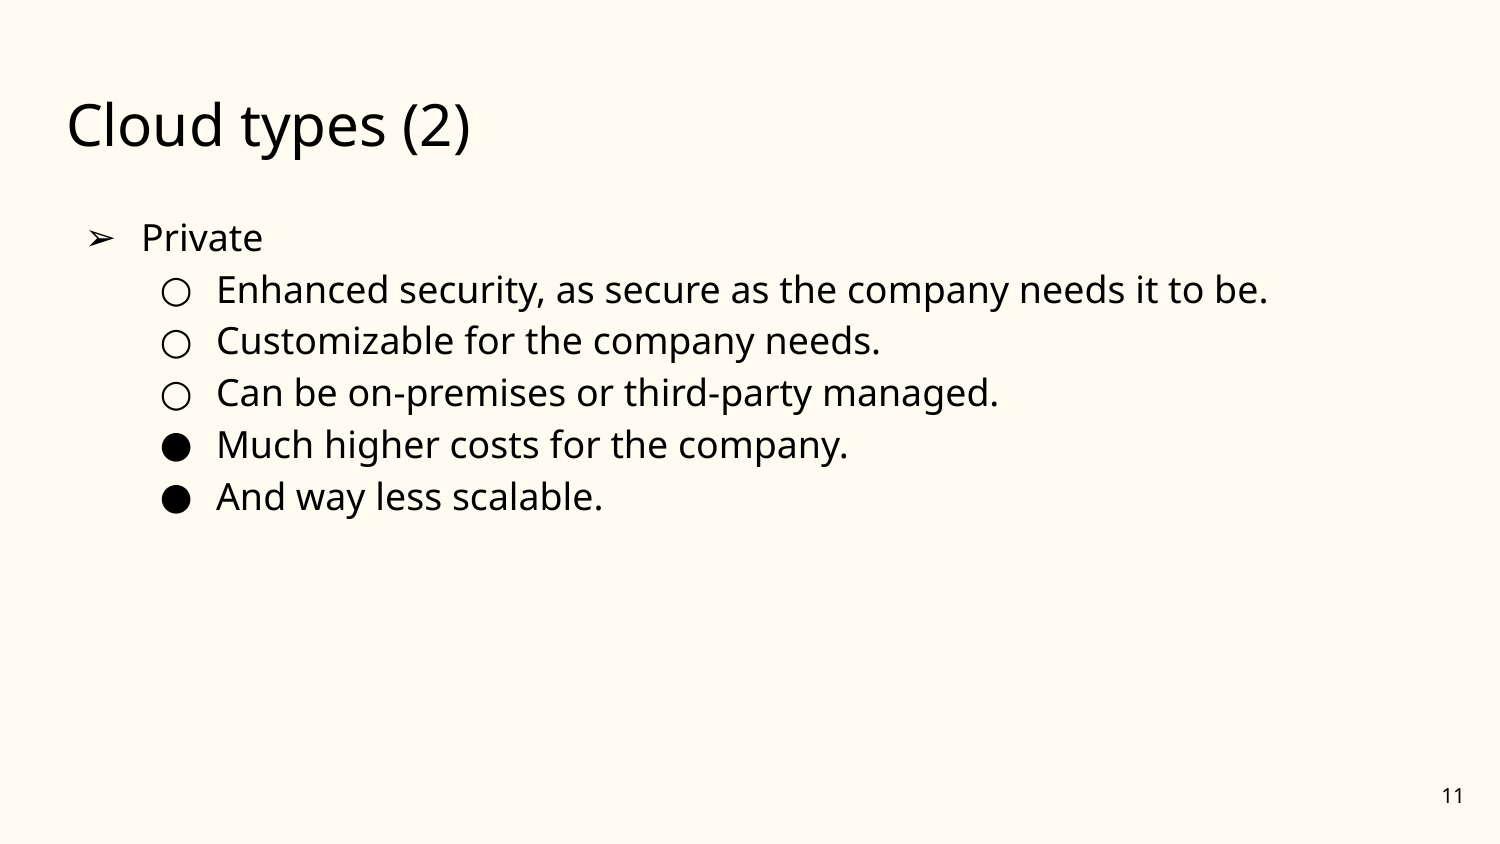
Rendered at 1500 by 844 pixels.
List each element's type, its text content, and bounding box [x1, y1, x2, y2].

list Private Enhanced security, as secure as the company needs it to be. Customizable for the company needs. Can be on-premises or third-party managed. Much higher costs for the company. And way less scalable. [51, 192, 1354, 750]
title Cloud types (2) [51, 72, 1449, 174]
slide_number 11 [1389, 764, 1480, 830]
